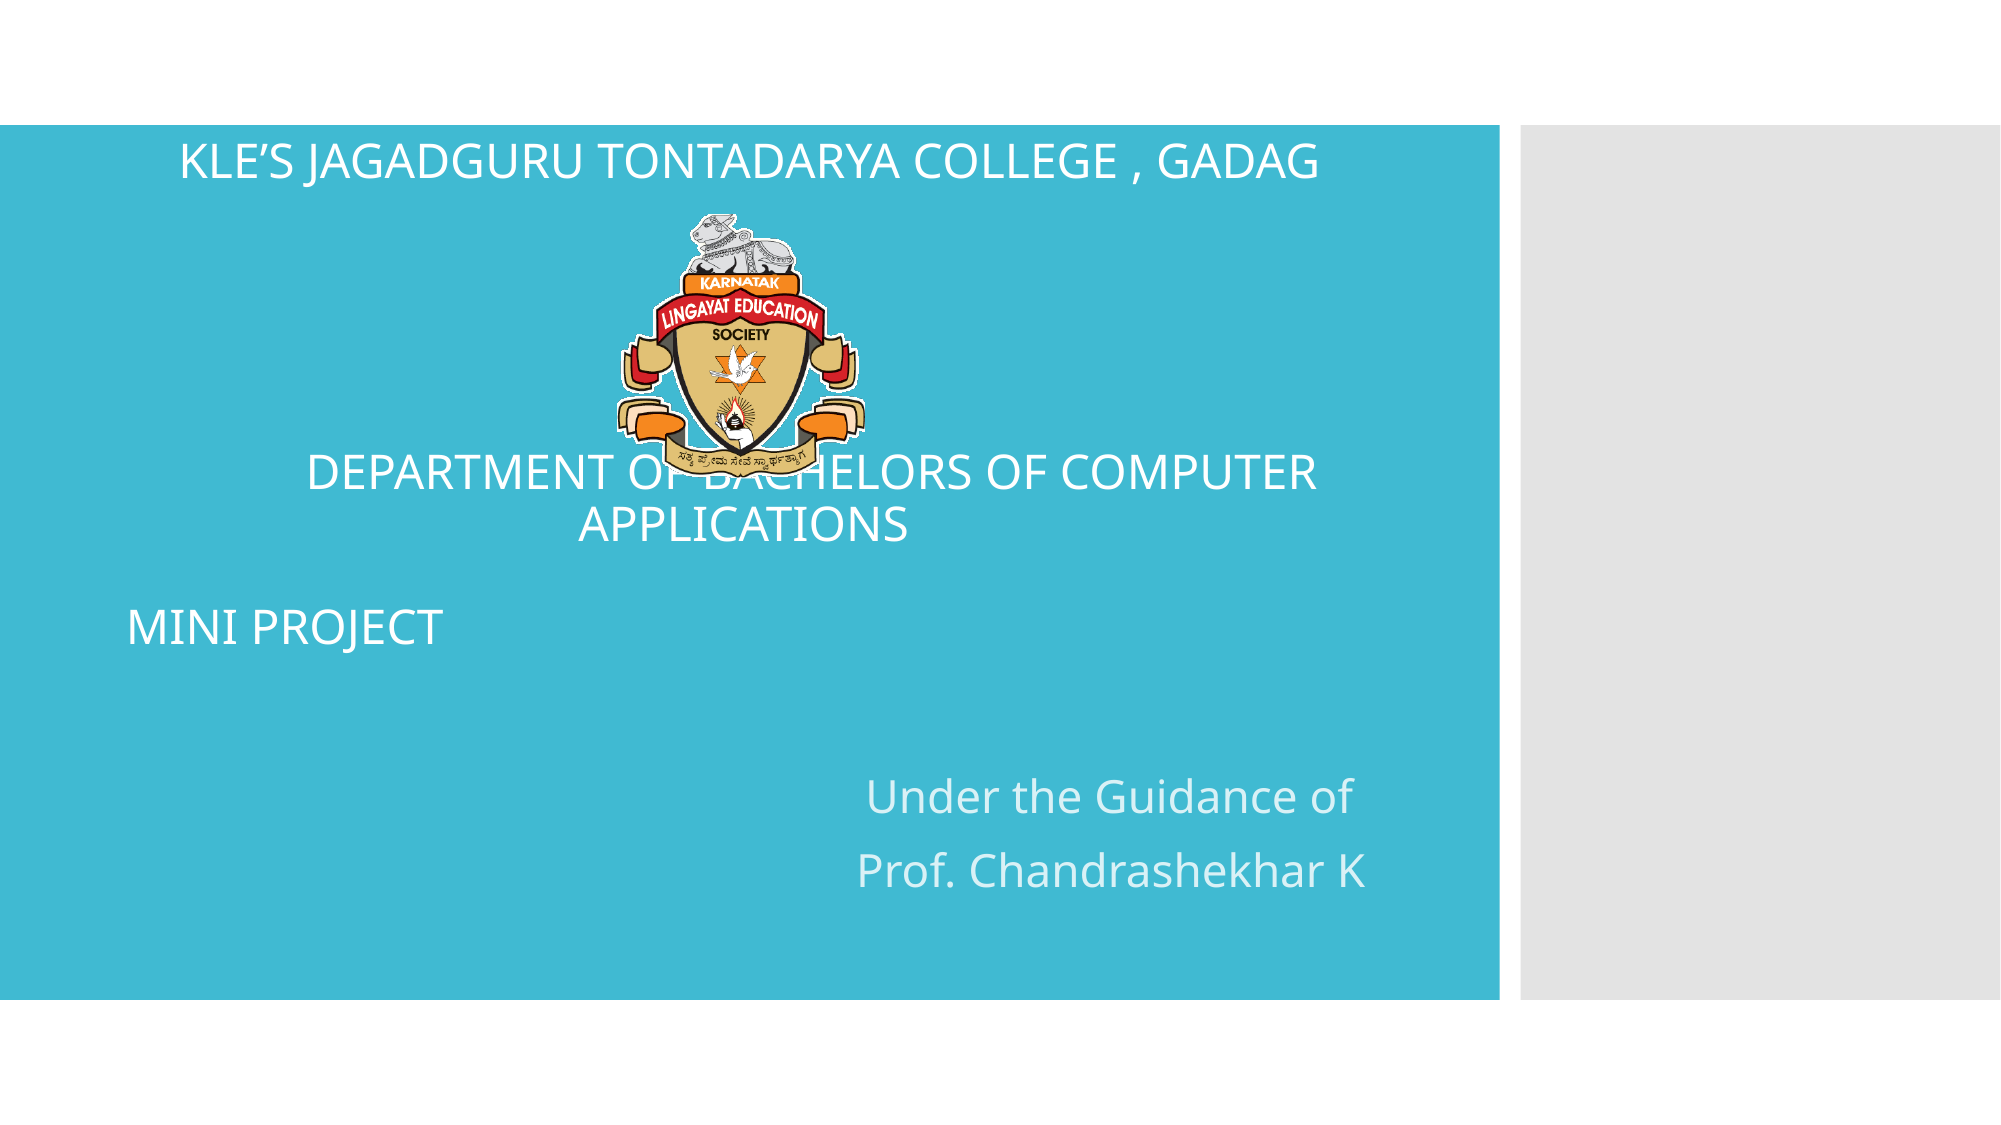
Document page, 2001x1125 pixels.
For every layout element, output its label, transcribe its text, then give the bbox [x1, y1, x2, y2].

subtitle Under the Guidance of Prof. Chandrashekhar K [180, 766, 1381, 967]
title KLE’S JAGADGURU TONTADARYA COLLEGE , GADAG DEPARTMENT OF BACHELORS OF COMPUTER APPLICATIONS MINI PROJECT [107, 129, 1381, 767]
picture [617, 214, 866, 479]
